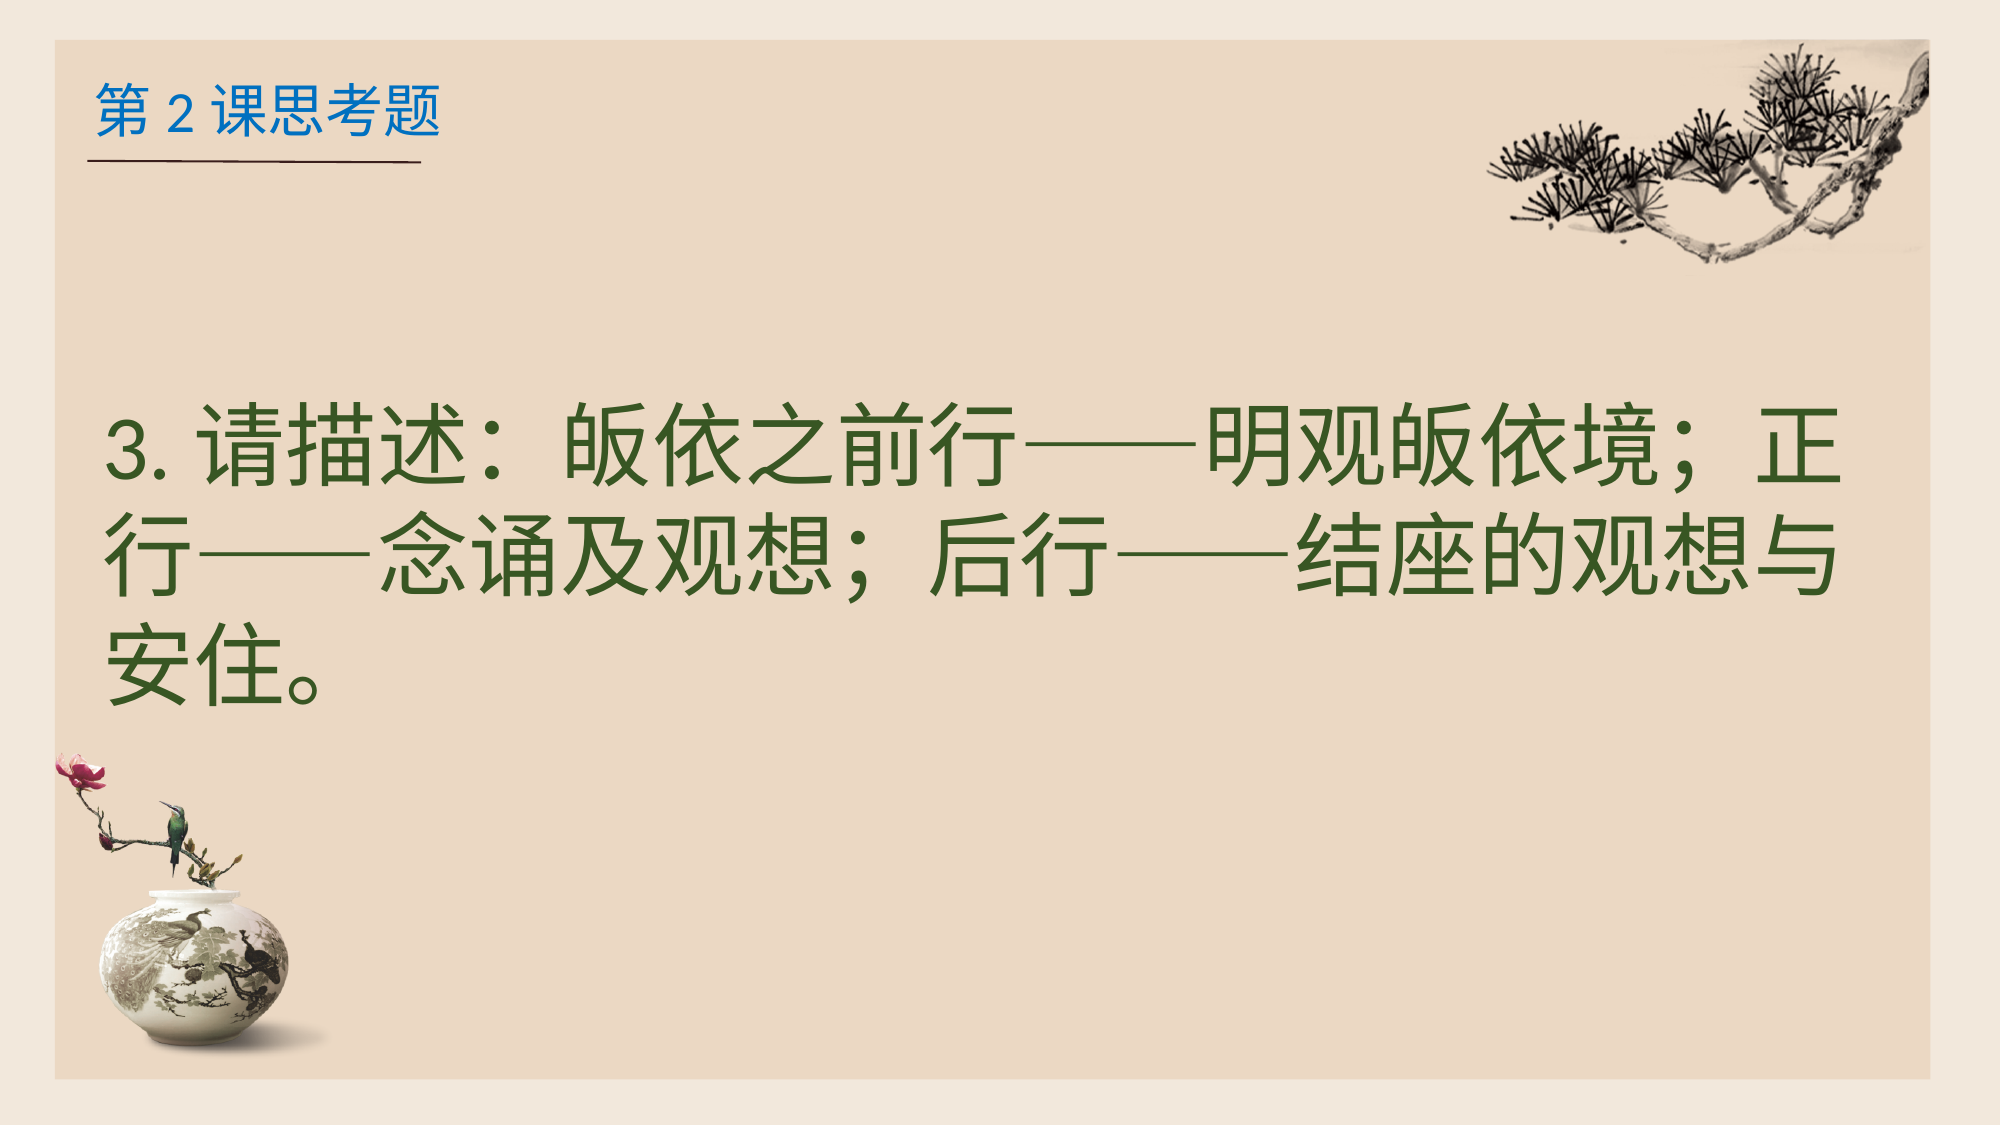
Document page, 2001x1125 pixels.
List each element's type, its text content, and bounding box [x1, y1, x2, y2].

text_box 3.请描述：皈依之前行——明观皈依境；正行——念诵及观想；后行——结座的观想与安住。 [87, 380, 1907, 1035]
picture [1438, 39, 2000, 285]
text_box [54, 39, 1931, 1080]
picture [54, 751, 335, 1061]
text_box 第2课思考题 [78, 66, 747, 152]
